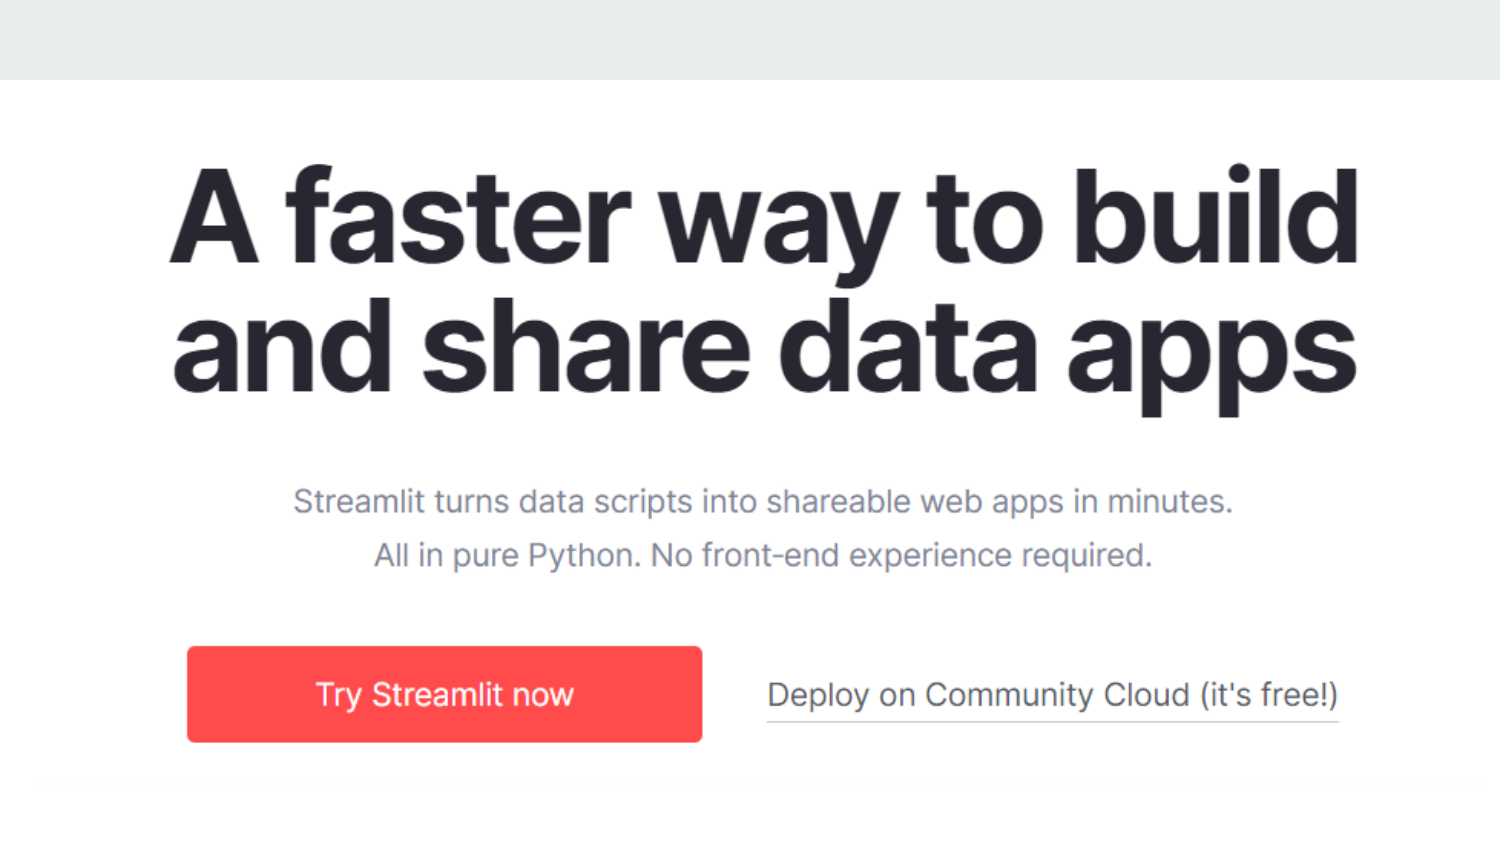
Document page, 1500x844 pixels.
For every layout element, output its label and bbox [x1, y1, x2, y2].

picture [37, 100, 1488, 789]
